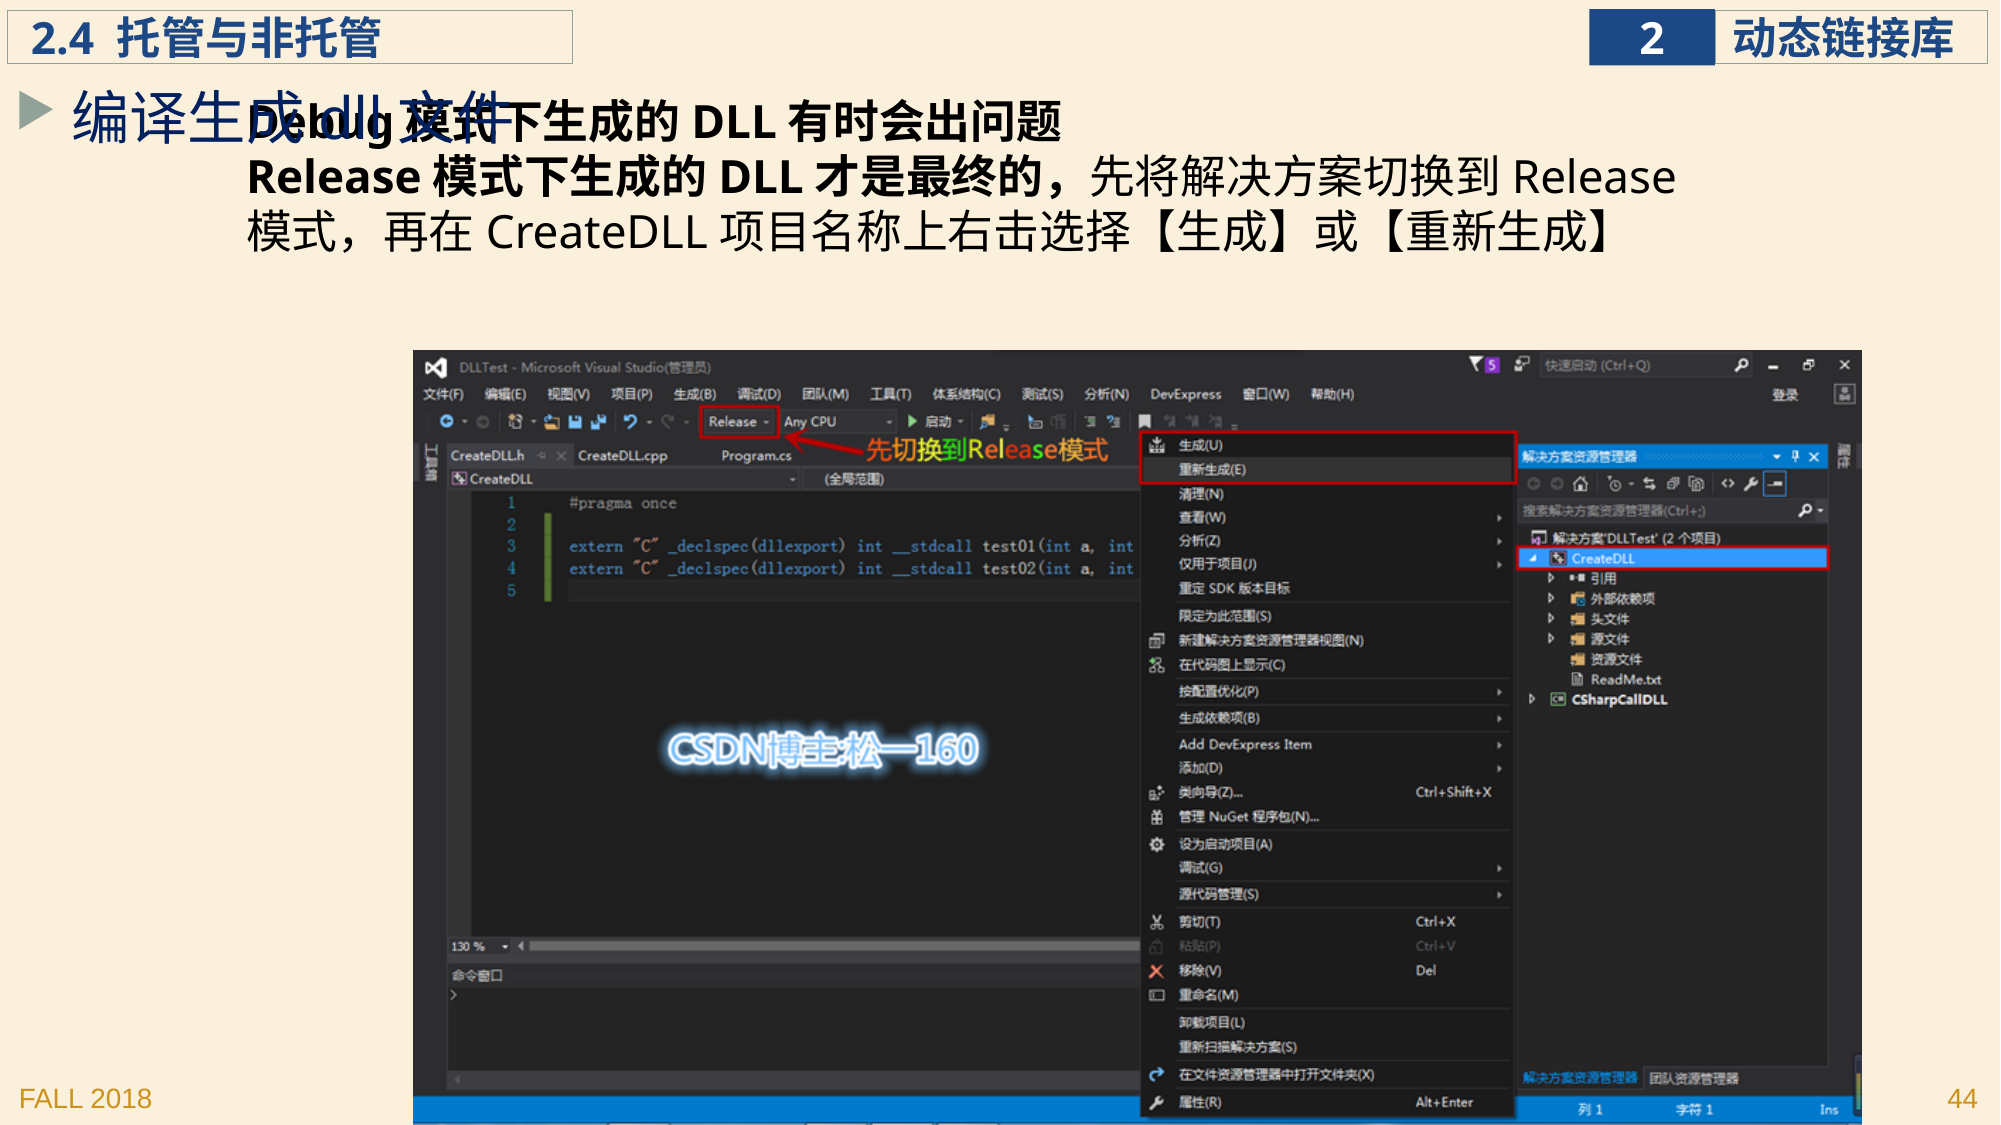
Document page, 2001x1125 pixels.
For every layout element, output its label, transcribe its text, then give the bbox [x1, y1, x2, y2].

text_box 编译生成dll文件 [0, 73, 827, 181]
list Debug模式下生成的DLL有时会出问题 Release模式下生成的DLL才是最终的，先将解决方案切换到Release模式，再在CreateDLL项目名称上右击选择【生成】或【重新生成】 [234, 169, 1697, 346]
picture [413, 349, 1862, 1125]
